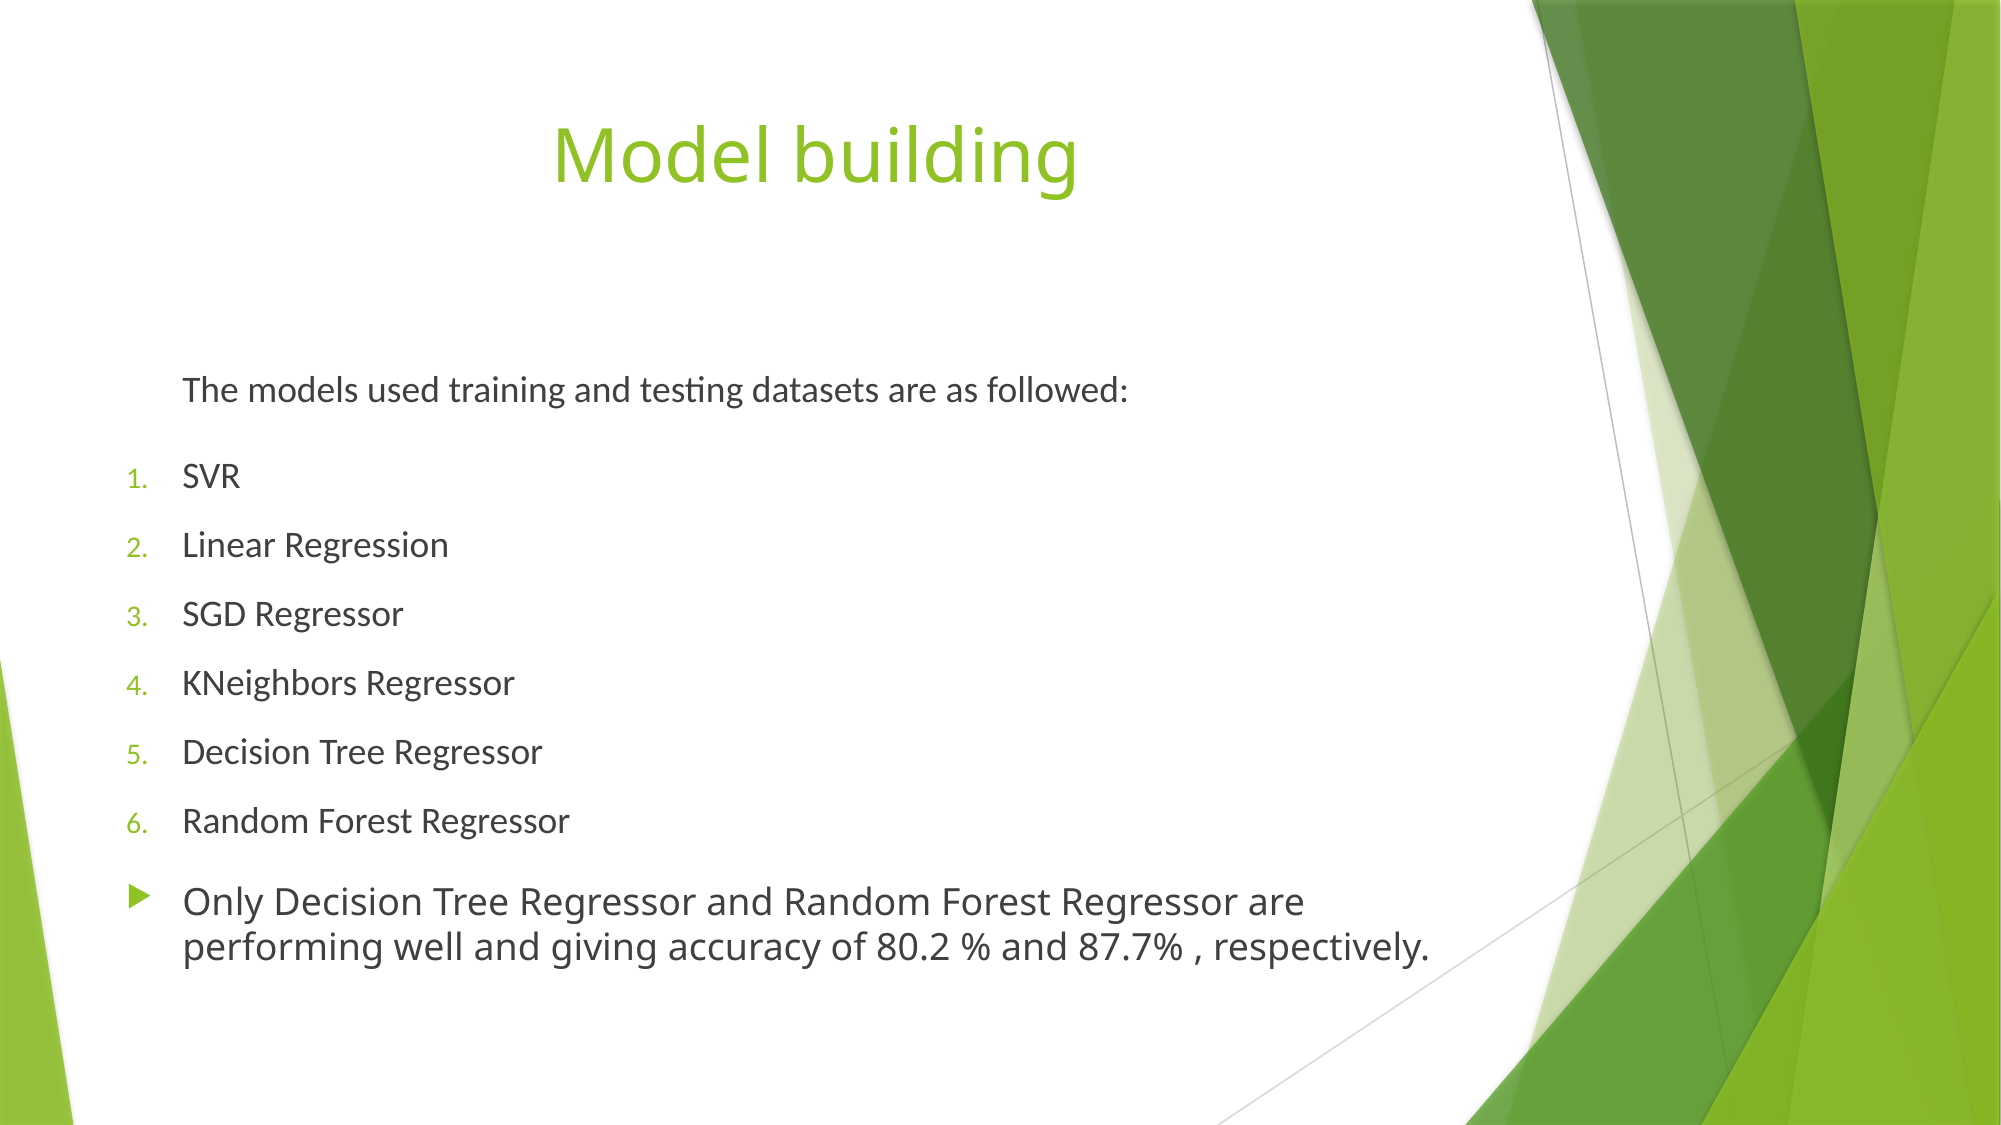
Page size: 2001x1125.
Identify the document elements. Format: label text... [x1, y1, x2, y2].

list The models used training and testing datasets are as followed: SVR Linear Regression SGD Regressor KNeighbors Regressor Decision Tree Regressor Random Forest Regressor Only Decision Tree Regressor and Random Forest Regressor are performing well and giving accuracy of 80.2 % and 87.7% , respectively. [111, 354, 1522, 992]
title Model building [111, 99, 1522, 317]
